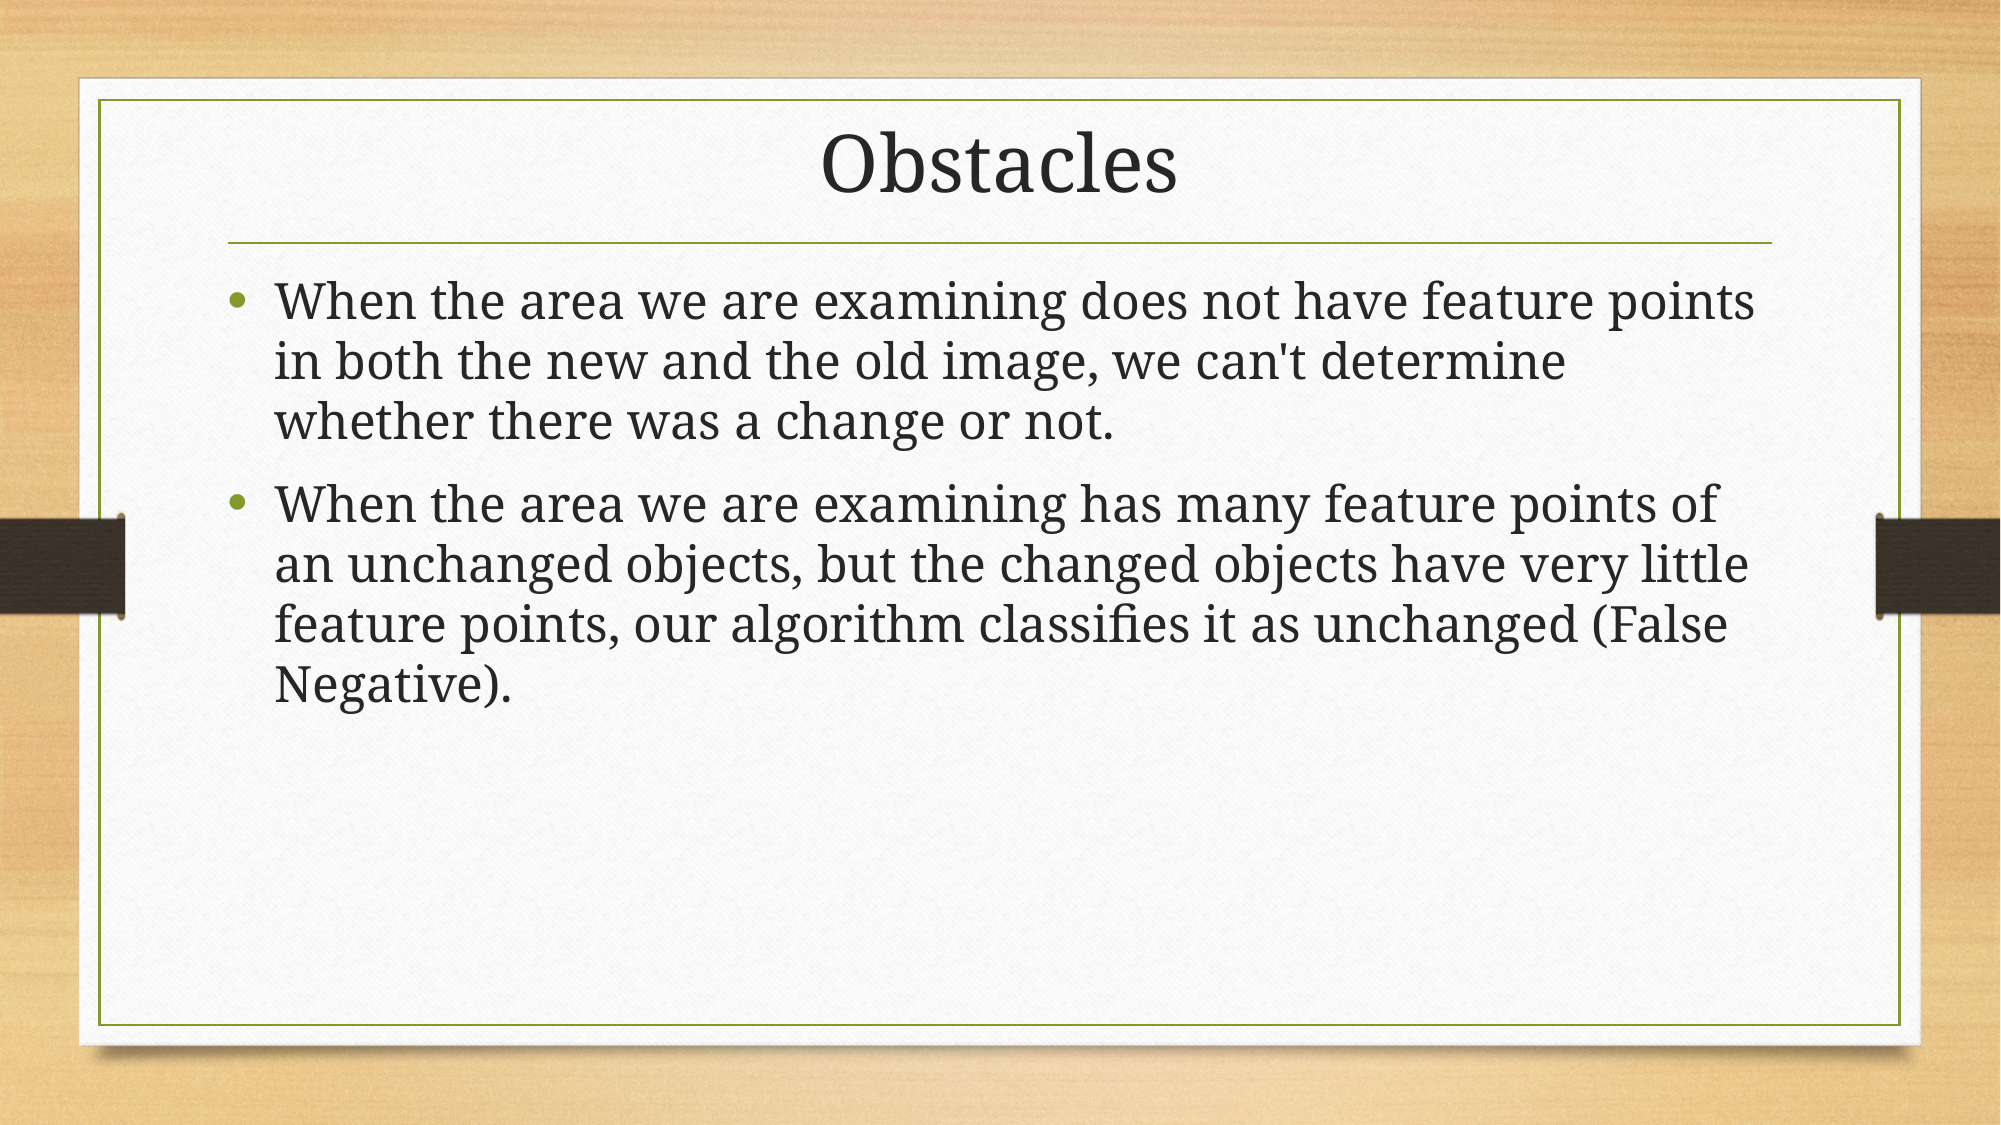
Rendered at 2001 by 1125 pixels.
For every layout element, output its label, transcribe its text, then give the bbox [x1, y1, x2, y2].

list When the area we are examining does not have feature points in both the new and the old image, we can't determine whether there was a change or not. When the area we are examining has many feature points of an unchanged objects, but the changed objects have very little feature points, our algorithm classifies it as unchanged (False Negative). [212, 261, 1788, 964]
picture [0, 0, 2001, 1125]
title Obstacles [212, 99, 1788, 224]
